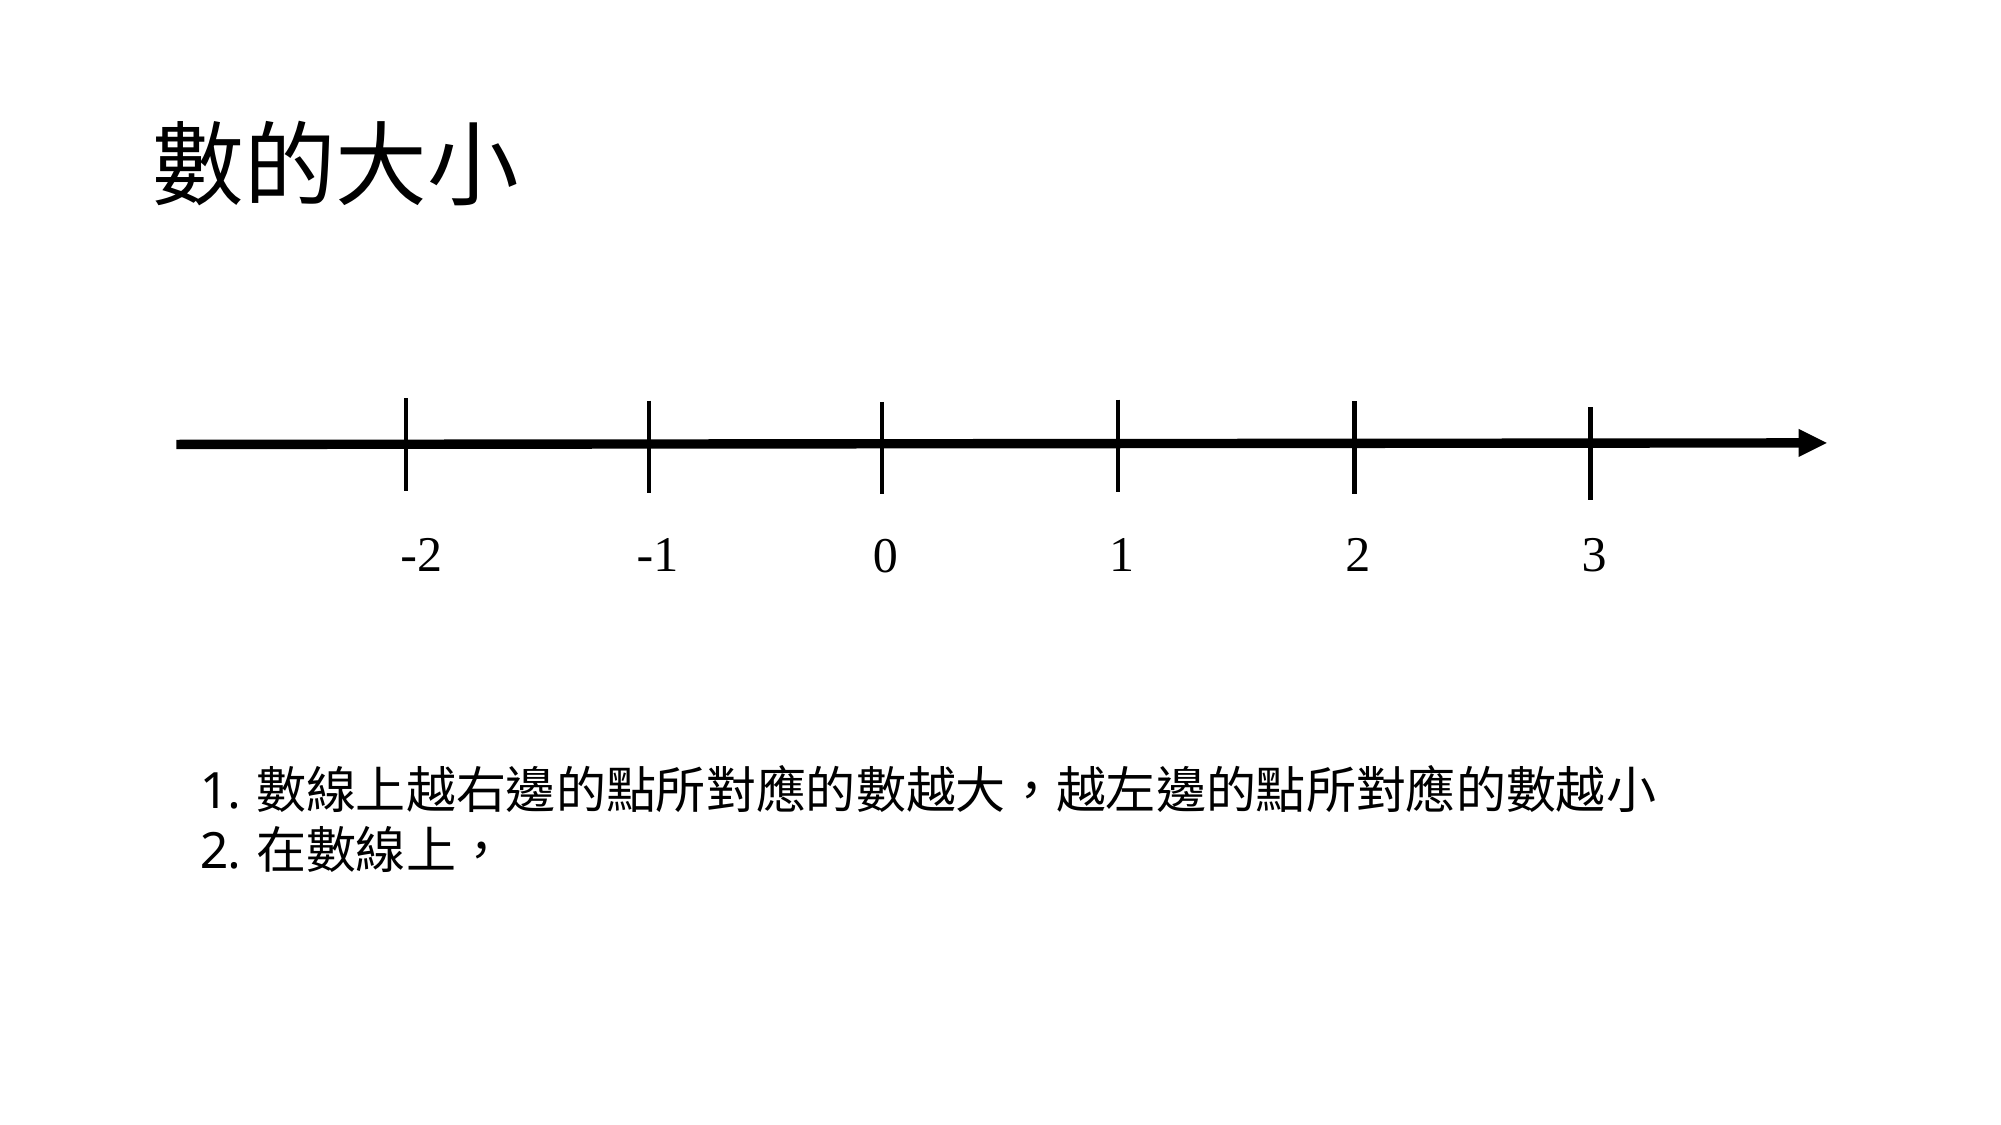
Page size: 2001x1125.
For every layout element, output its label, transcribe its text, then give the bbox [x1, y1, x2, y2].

title 數的大小 [137, 59, 1863, 278]
text_box 2 [1330, 513, 1449, 589]
text_box -1 [621, 513, 705, 589]
text_box -2 [385, 513, 504, 589]
text_box 1 [1094, 513, 1178, 589]
text_box 0 [858, 515, 977, 590]
text_box 3 [1566, 513, 1709, 589]
